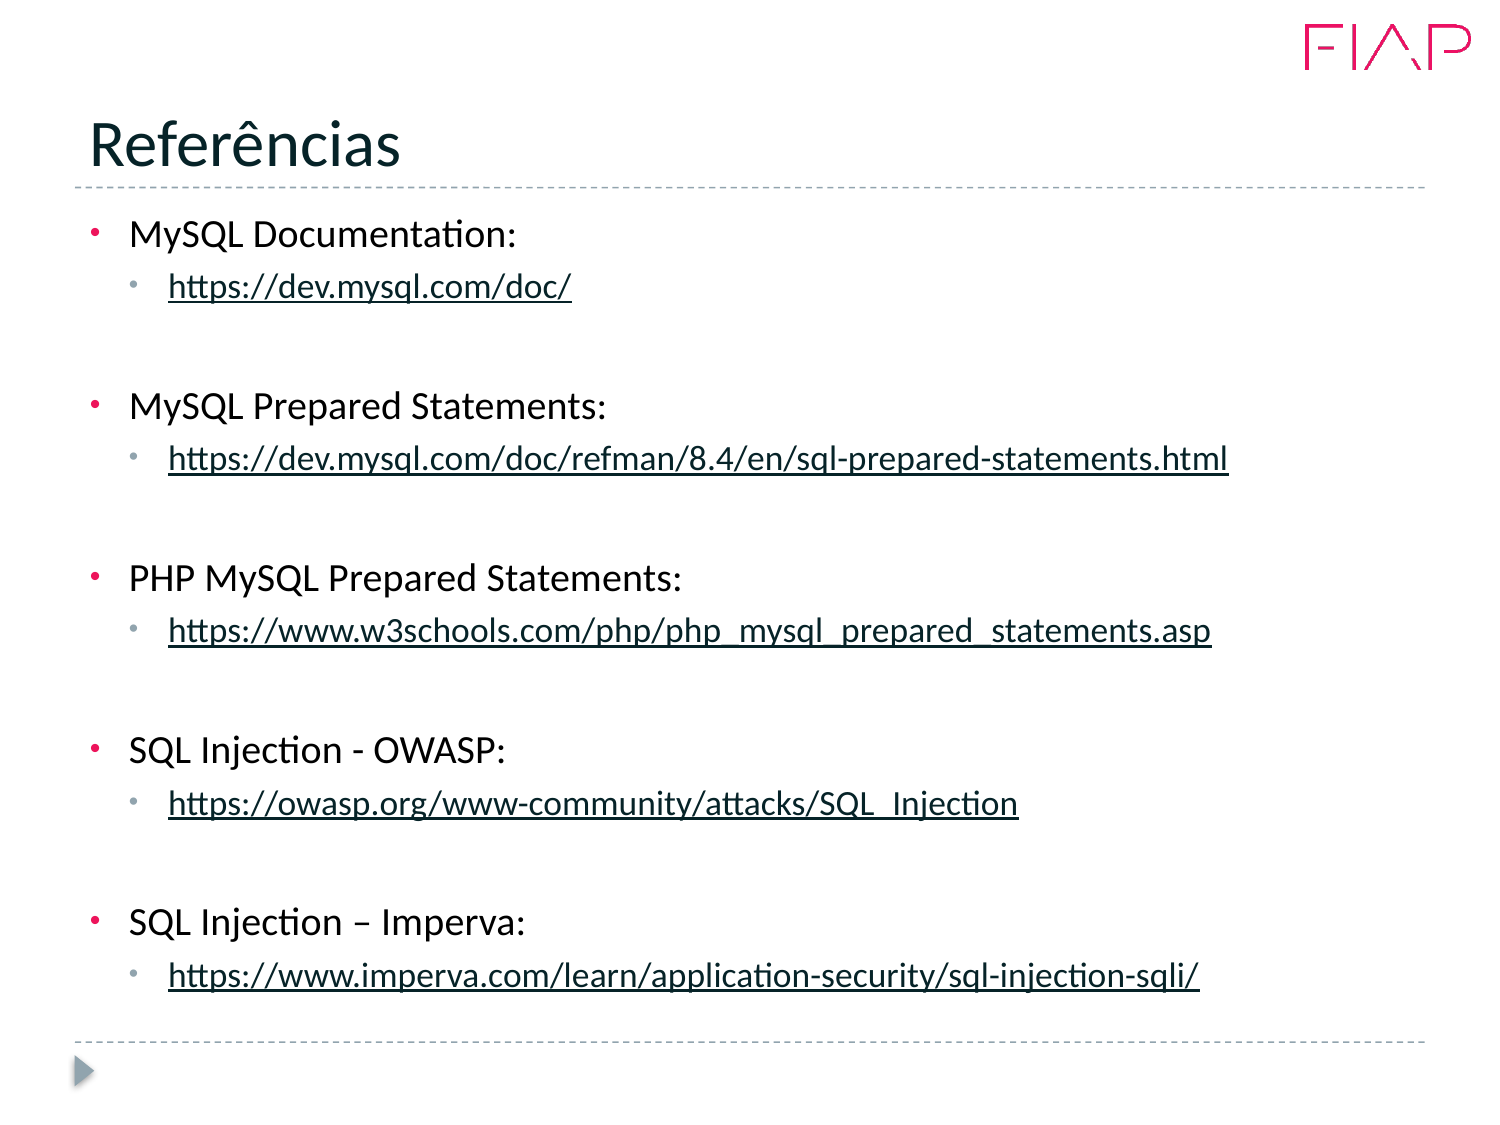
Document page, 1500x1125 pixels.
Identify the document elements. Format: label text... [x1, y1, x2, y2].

title Referências [75, 24, 1425, 188]
list MySQL Documentation: https://dev.mysql.com/doc/ MySQL Prepared Statements: https://dev.mysql.com/doc/refman/8.4/en/sql-prepared-statements.html PHP MySQL Prepared Statements: https://www.w3schools.com/php/php_mysql_prepared_statements.asp SQL Injection - OWASP: https://owasp.org/www-community/attacks/SQL_Injection SQL Injection – Imperva: https://www.imperva.com/learn/application-security/sql-injection-sqli/ [75, 200, 1425, 1010]
picture [1425, 24, 1471, 70]
